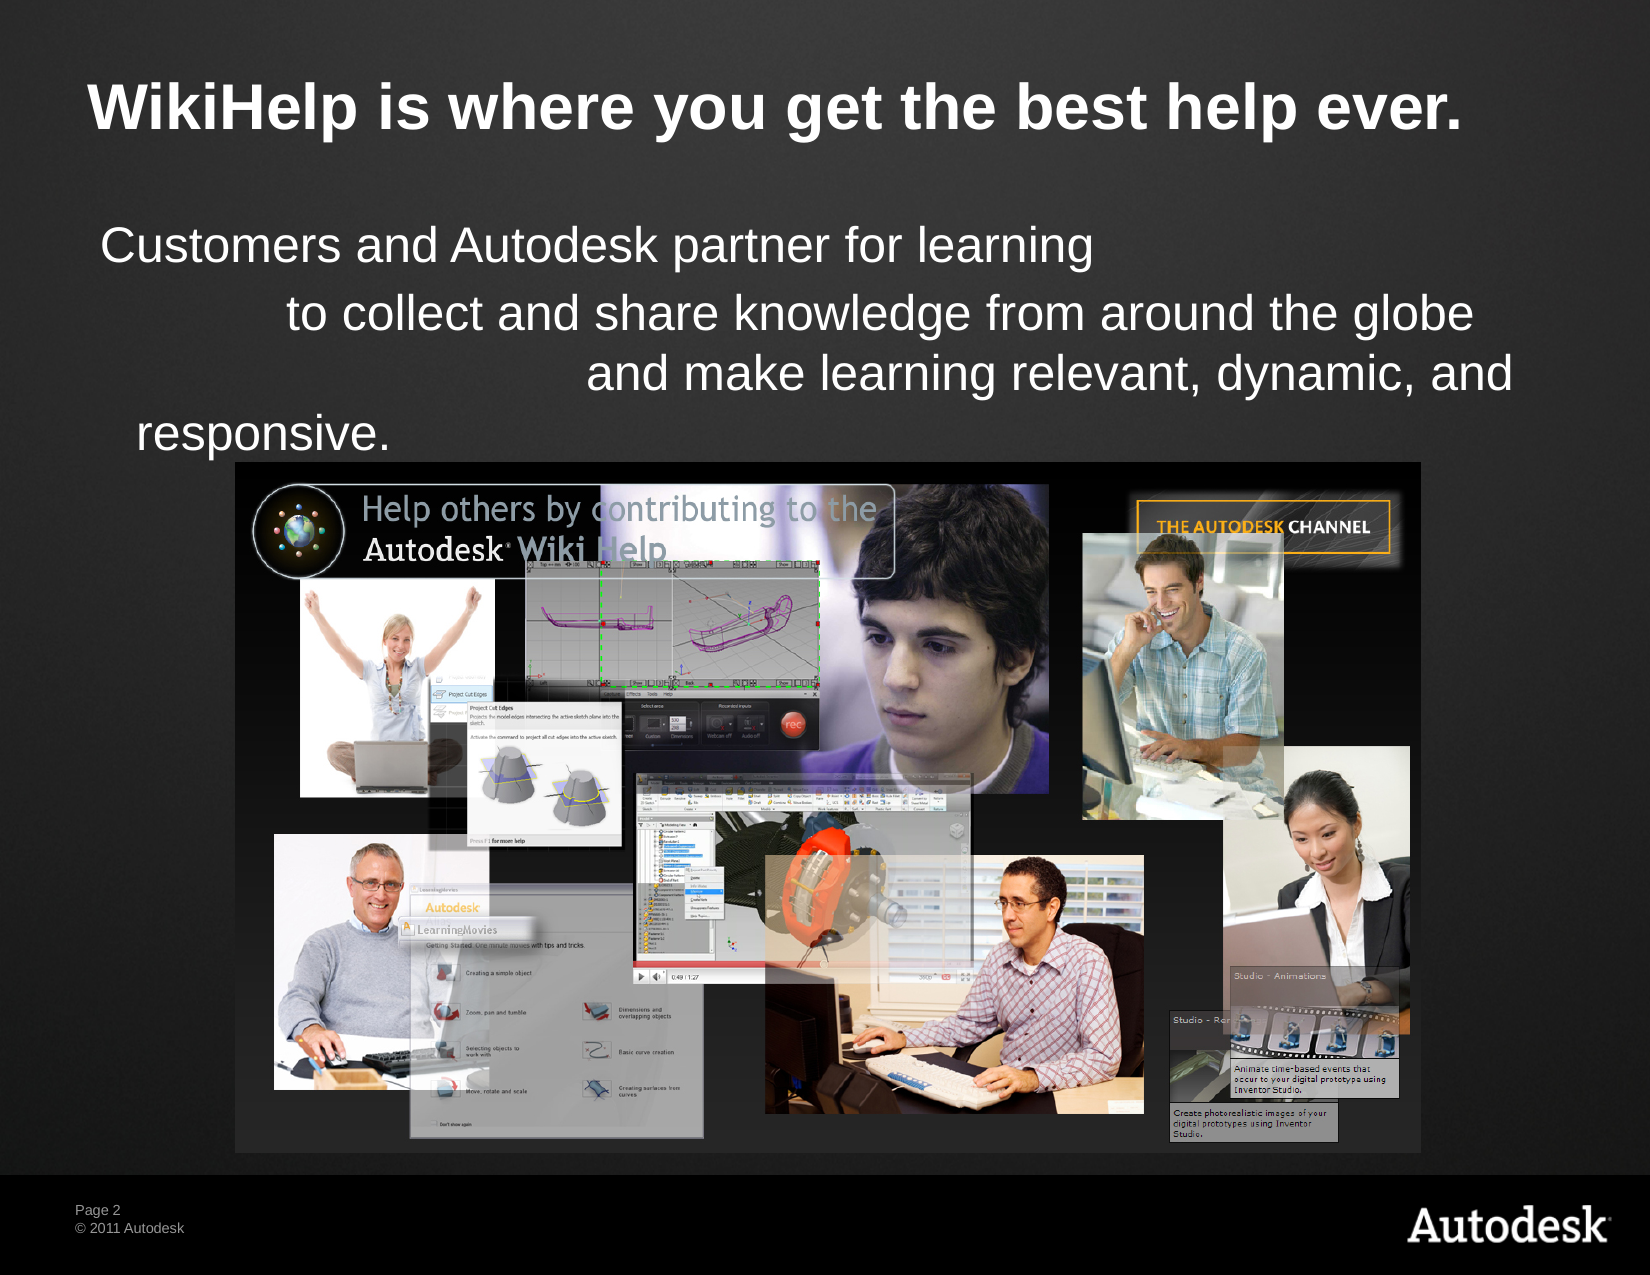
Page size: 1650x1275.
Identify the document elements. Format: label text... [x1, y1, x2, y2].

picture [0, 0, 1650, 1275]
list Customers and Autodesk partner for learning to collect and share knowledge from around the globe and make learning relevant, dynamic, and responsive. [99, 211, 1609, 875]
title WikiHelp is where you get the best help ever. [86, 49, 1580, 236]
